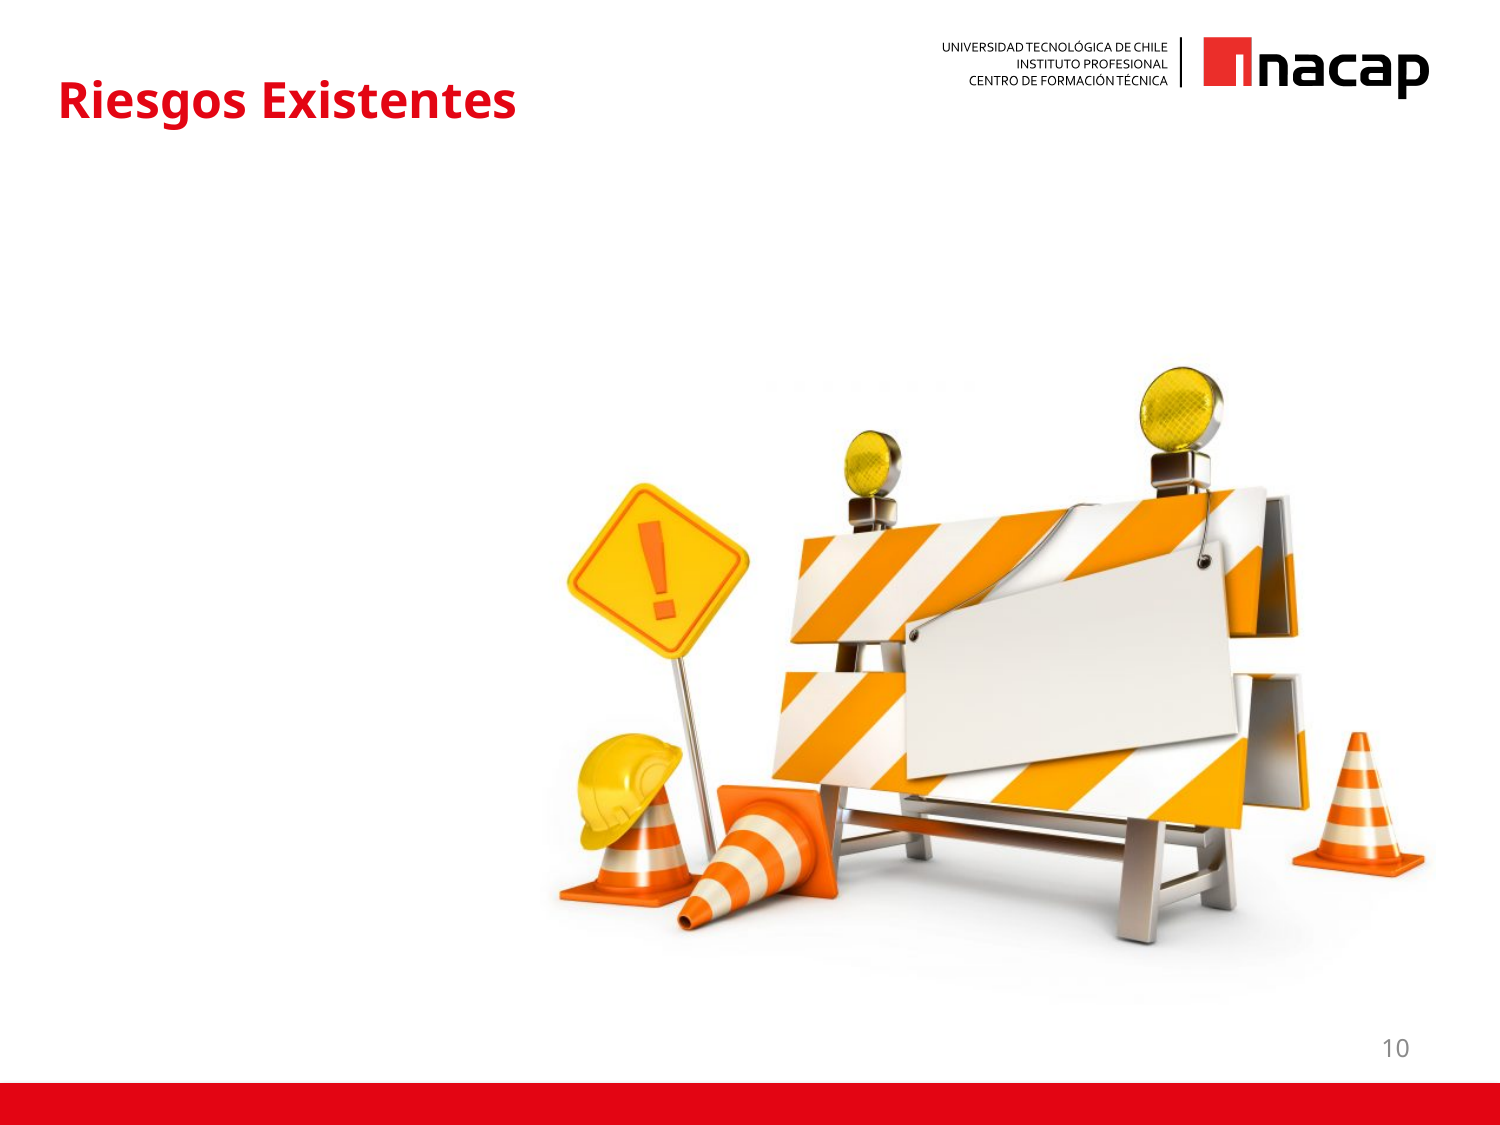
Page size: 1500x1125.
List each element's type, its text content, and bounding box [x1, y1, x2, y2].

picture [939, 33, 1431, 100]
text_box [64, 183, 1429, 1008]
title Riesgos Existentes [42, 63, 905, 135]
picture [531, 335, 1436, 1015]
slide_number 10 [1074, 1032, 1425, 1068]
